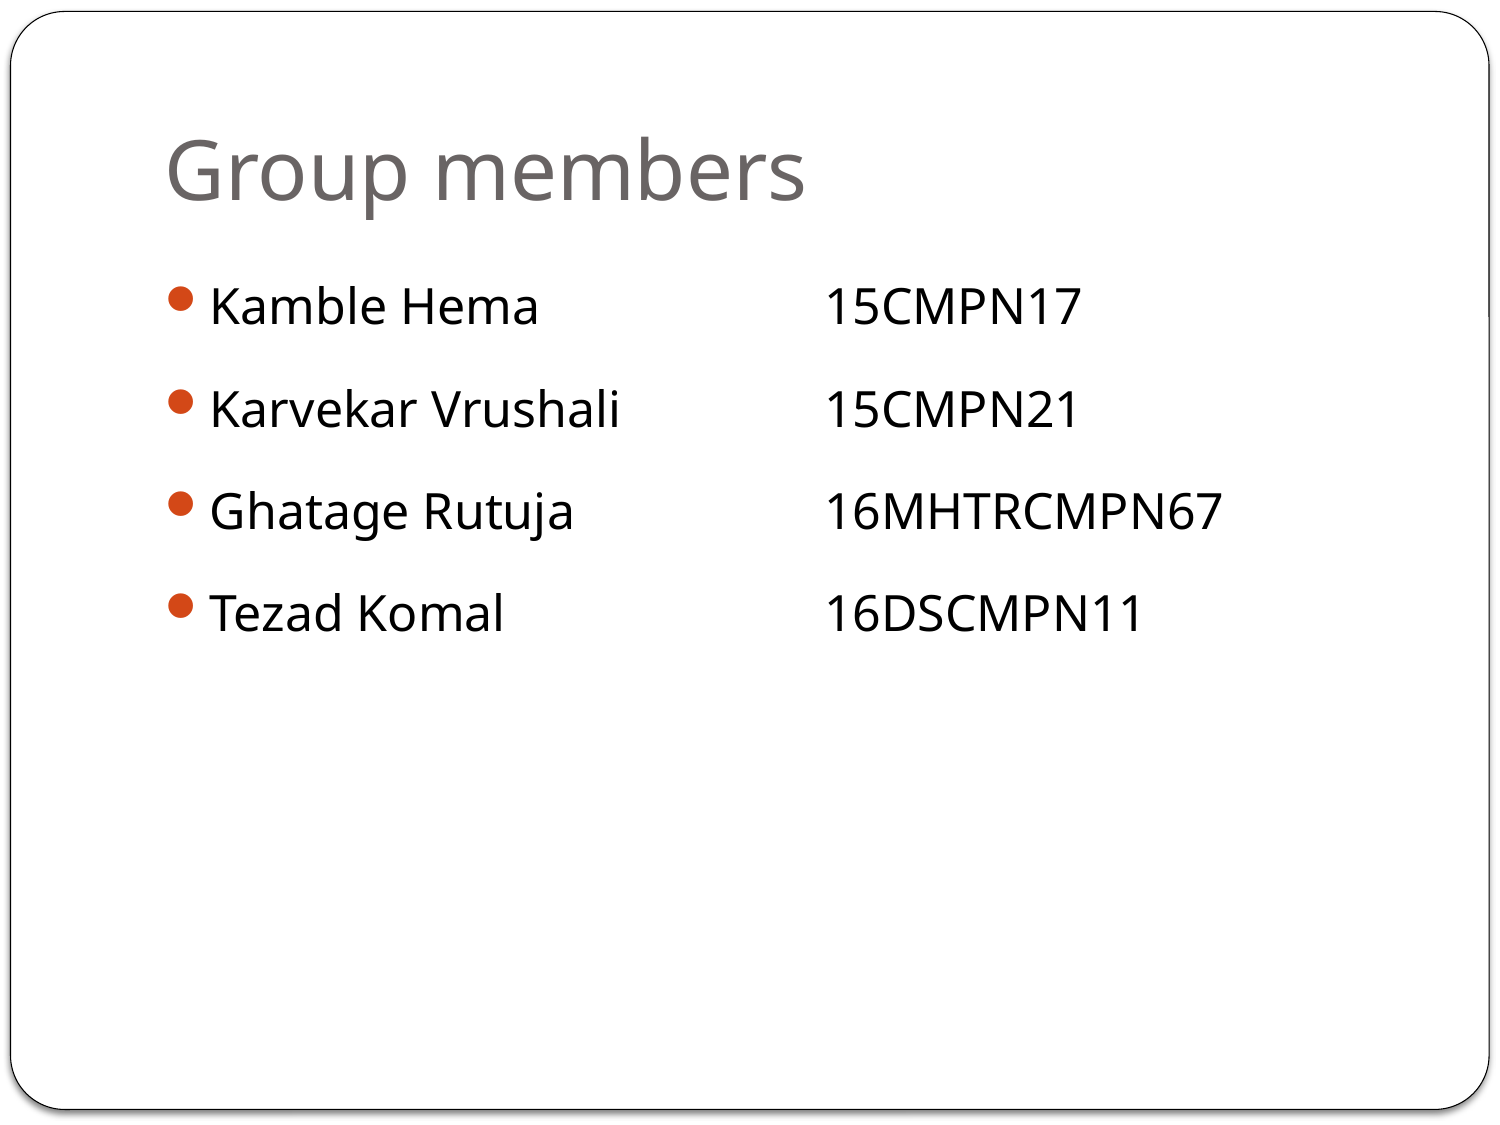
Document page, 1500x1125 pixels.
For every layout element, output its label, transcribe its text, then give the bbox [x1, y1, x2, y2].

list Kamble Hema Karvekar Vrushali Ghatage Rutuja Tezad Komal [150, 237, 765, 988]
title Group members [150, 45, 1425, 233]
list 15CMPN17 15CMPN21 16MHTRCMPN67 16DSCMPN11 [809, 237, 1425, 988]
